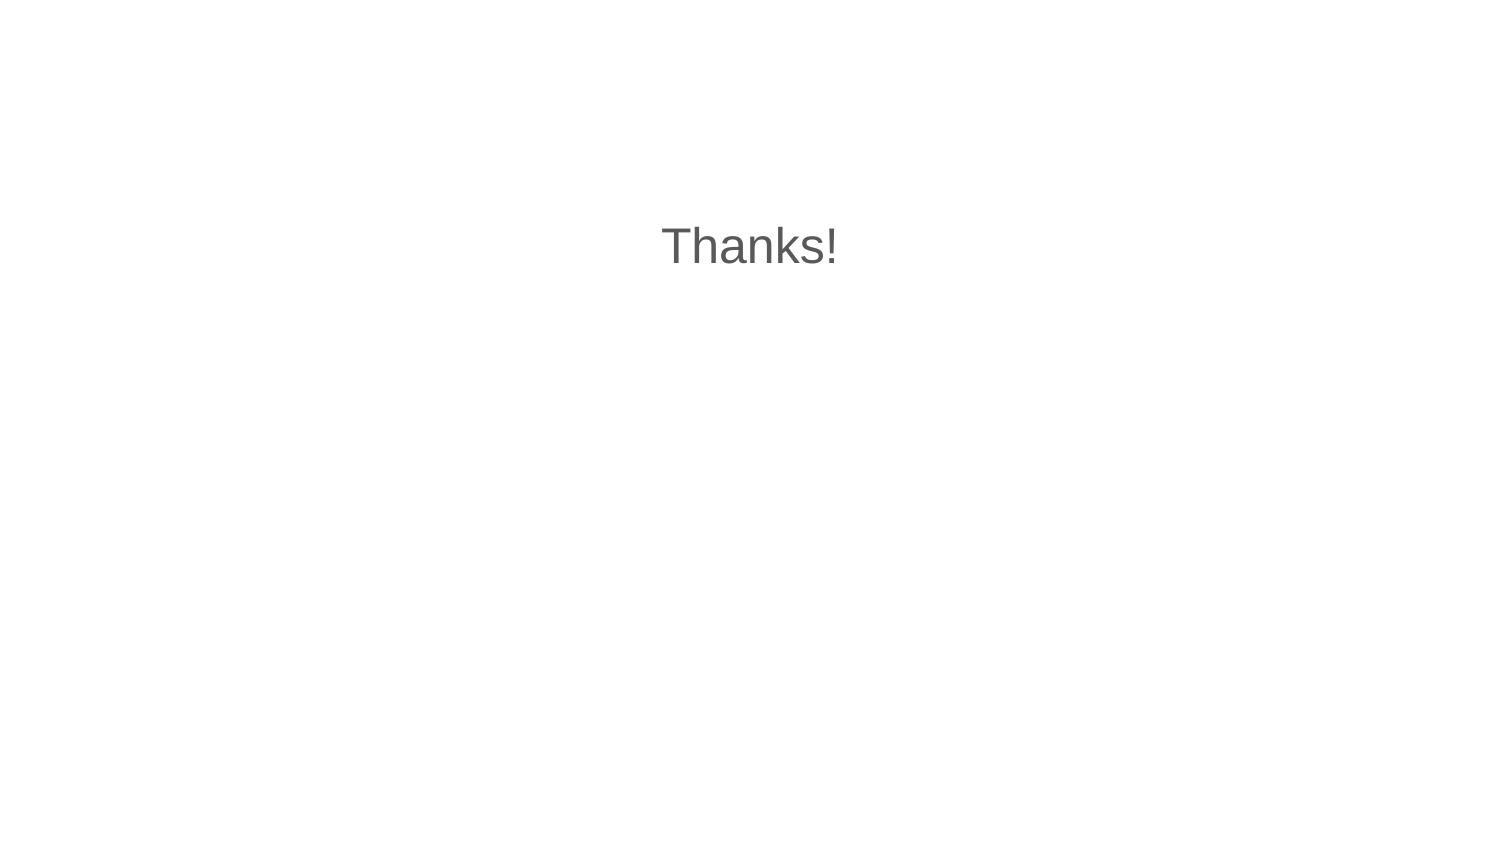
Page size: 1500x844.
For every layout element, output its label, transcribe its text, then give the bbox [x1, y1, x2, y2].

list Thanks! [51, 189, 1449, 750]
